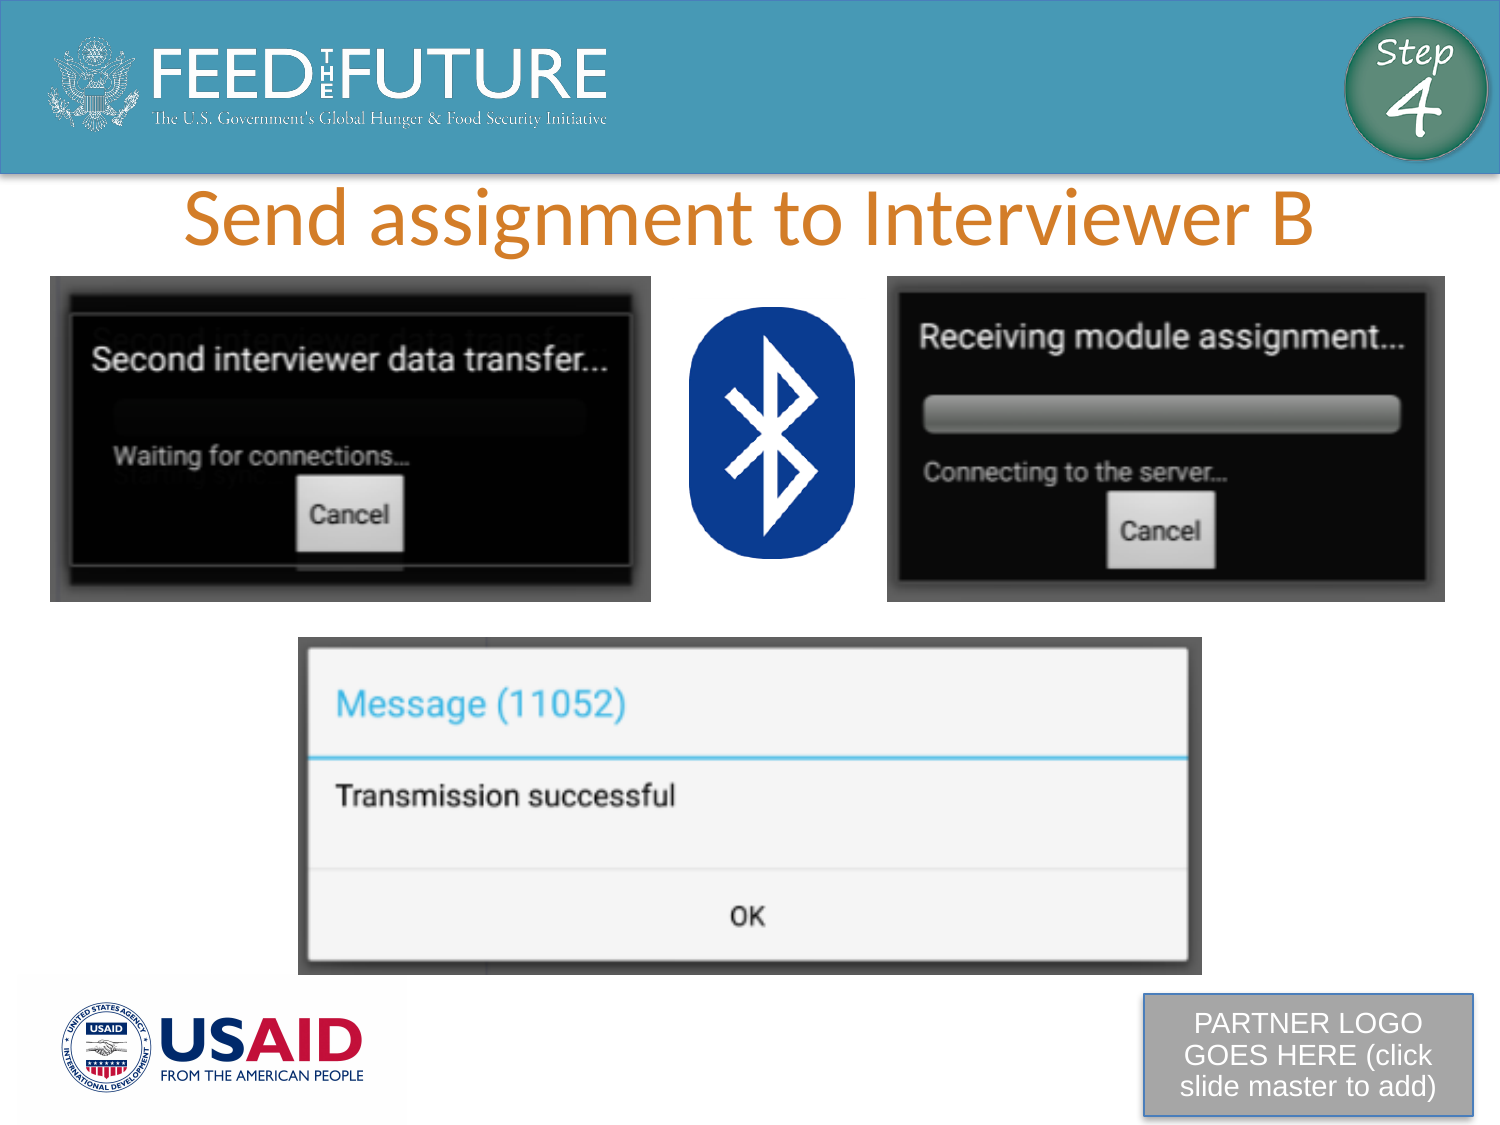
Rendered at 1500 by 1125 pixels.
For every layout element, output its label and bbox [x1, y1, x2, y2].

picture [49, 276, 651, 602]
picture [17, 637, 1202, 1125]
picture [1341, 13, 1496, 175]
picture [672, 298, 866, 569]
picture [887, 276, 1445, 602]
